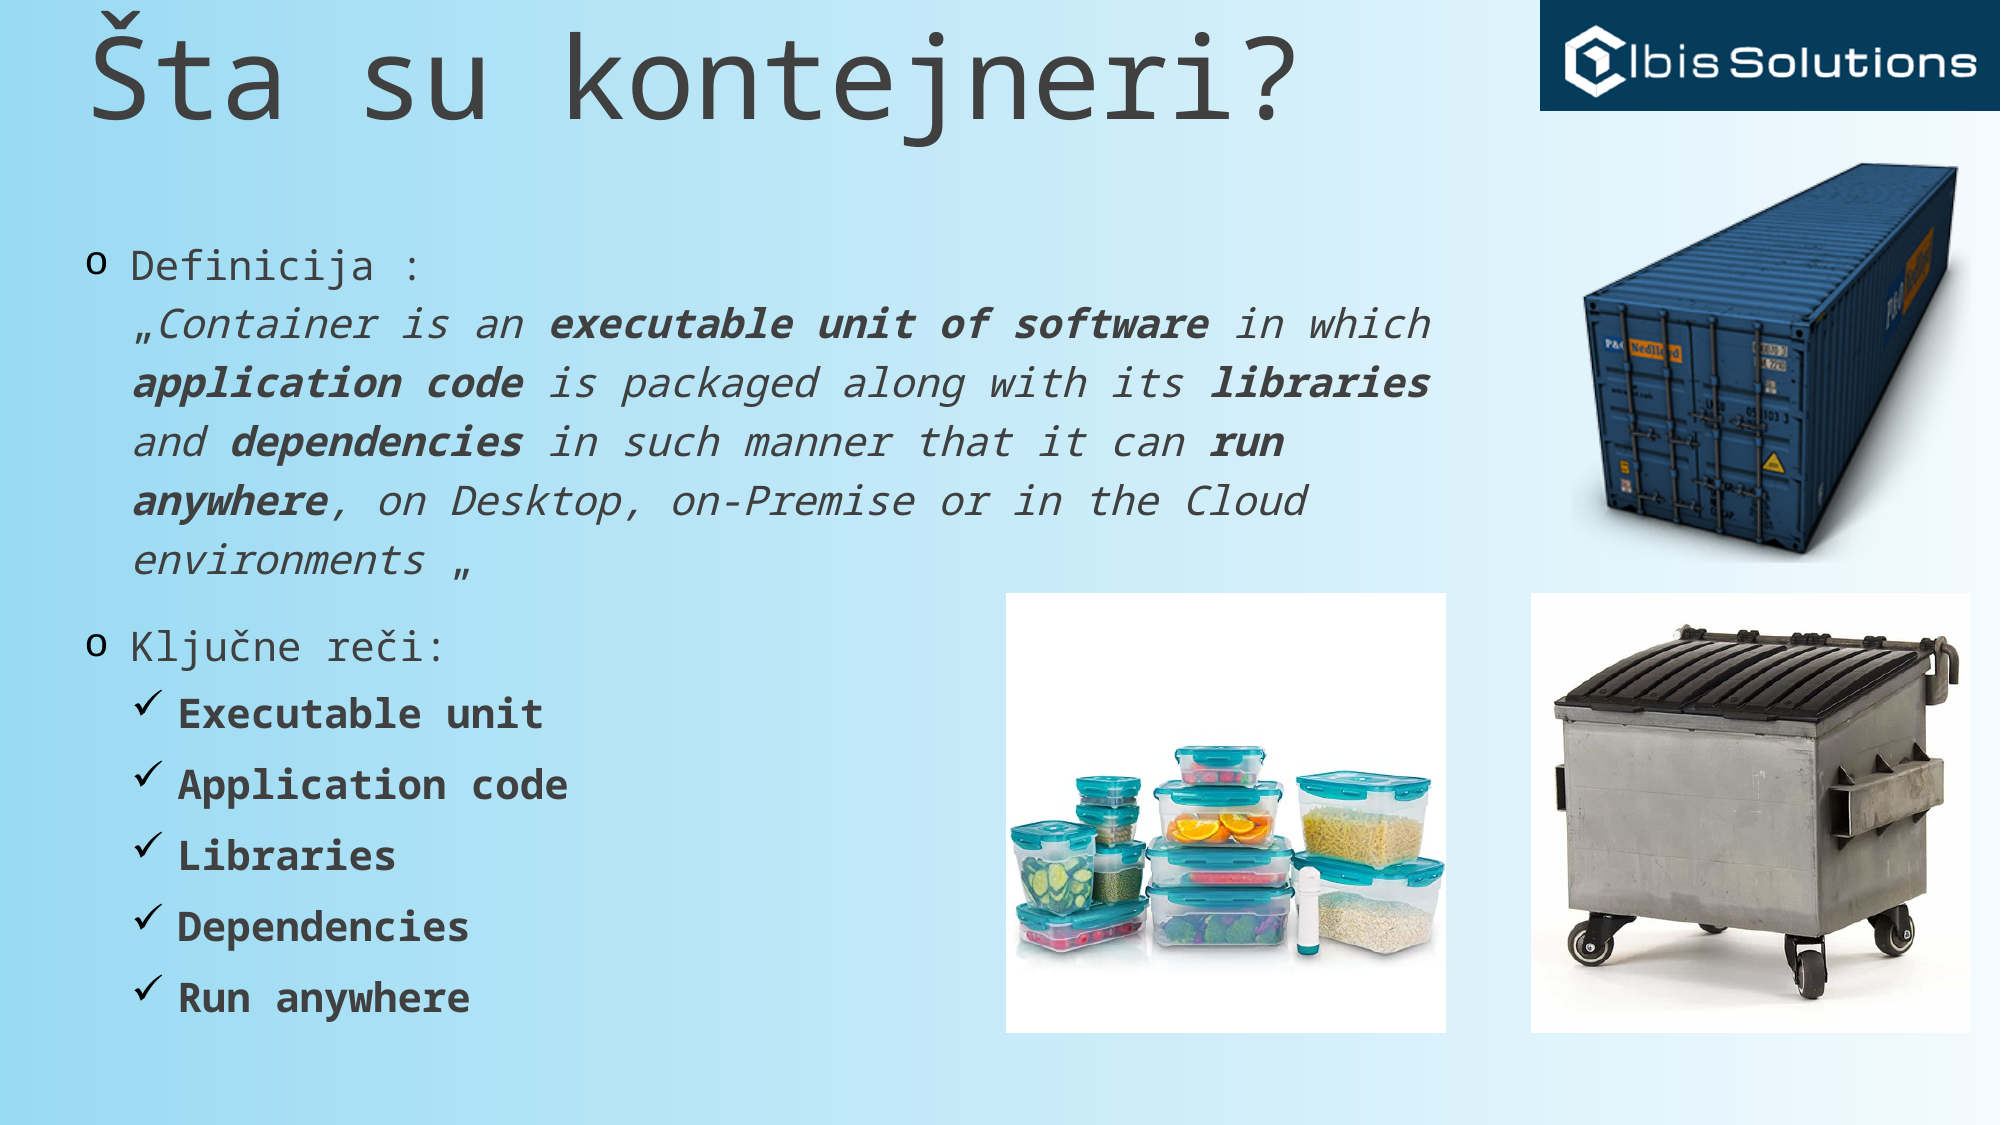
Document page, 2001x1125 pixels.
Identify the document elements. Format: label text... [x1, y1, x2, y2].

picture [1540, 0, 2000, 112]
picture [1006, 593, 1446, 1033]
picture [1531, 593, 1971, 1033]
list Definicija : „Container is an executable unit of software in which application code is packaged along with its libraries and dependencies in such manner that it can run anywhere, on Desktop, on-Premise or in the Cloud environments „ Ključne reči: Executable unit Application code Libraries Dependencies Run anywhere [69, 221, 1446, 1033]
title Šta su kontejneri? [69, 0, 1720, 153]
picture [1569, 161, 1971, 563]
